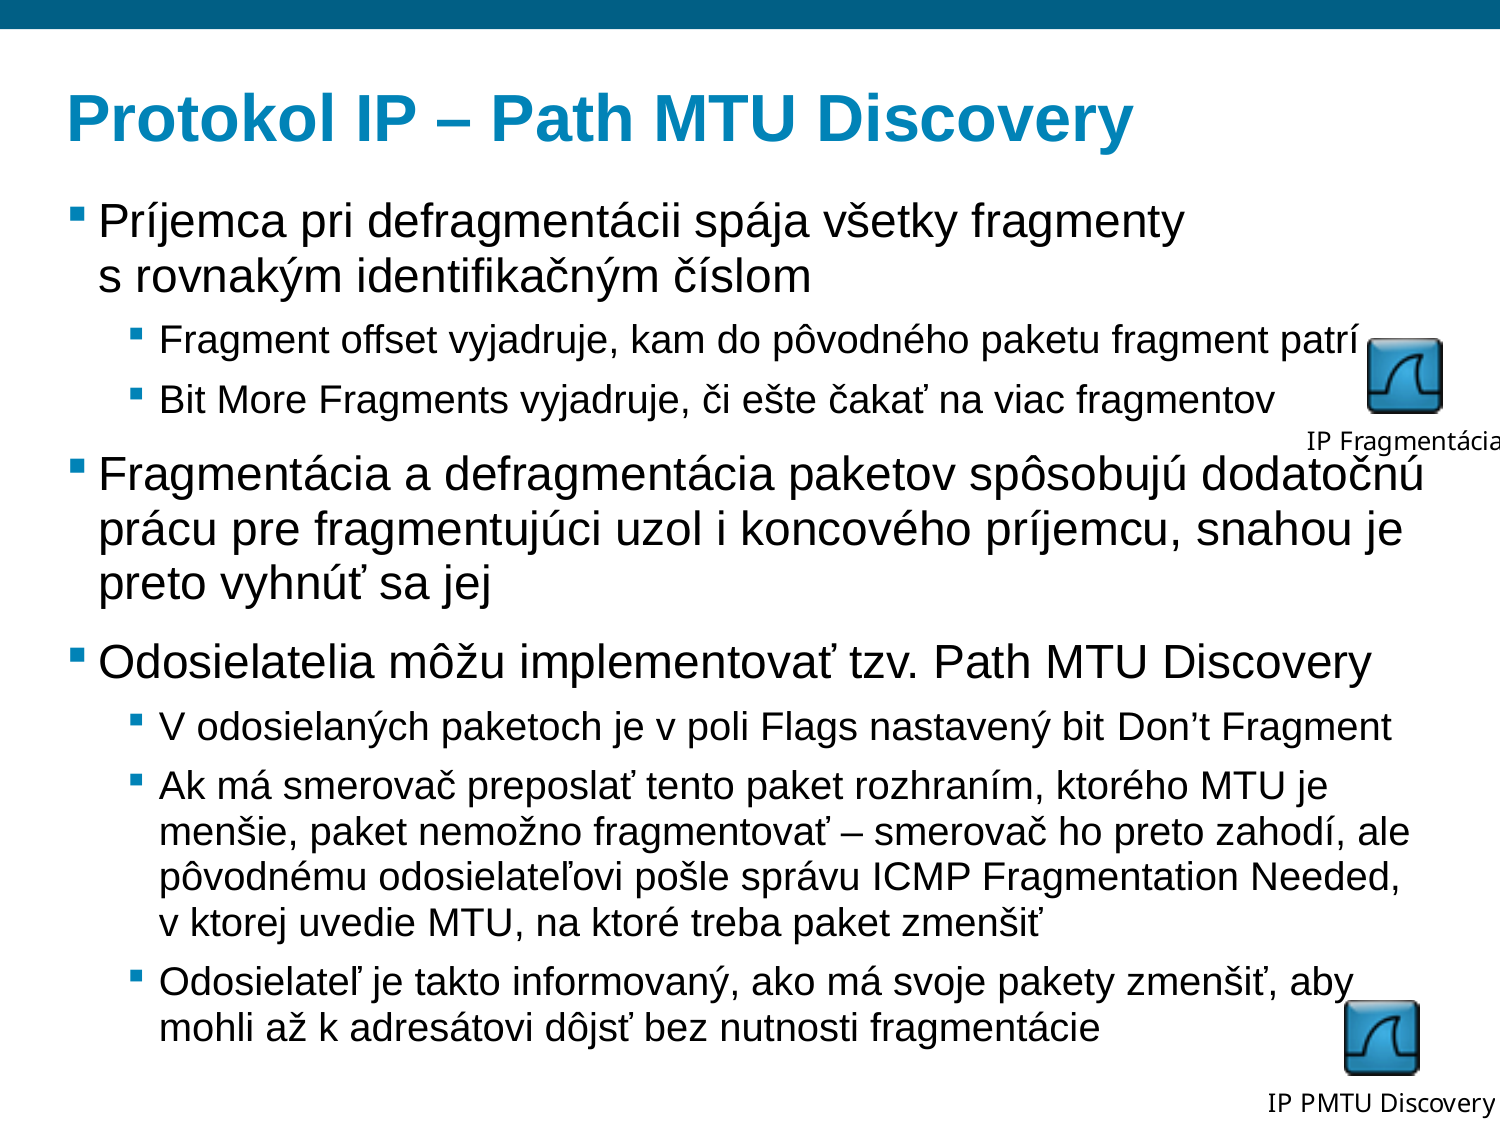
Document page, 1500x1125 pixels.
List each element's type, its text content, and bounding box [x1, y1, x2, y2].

title Protokol IP – Path MTU Discovery [53, 50, 1447, 163]
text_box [1269, 1000, 1495, 1125]
list Príjemca pri defragmentácii spája všetky fragmenty s rovnakým identifikačným číslom Fragment offset vyjadruje, kam do pôvodného paketu fragment patrí Bit More Fragments vyjadruje, či ešte čakať na viac fragmentov Fragmentácia a defragmentácia paketov spôsobujú dodatočnú prácu pre fragmentujúci uzol i koncového príjemcu, snahou je preto vyhnúť sa jej Odosielatelia môžu implementovať tzv. Path MTU Discovery V odosielaných paketoch je v poli Flags nastavený bit Don’t Fragment Ak má smerovač preposlať tento paket rozhraním, ktorého MTU je menšie, paket nemožno fragmentovať – smerovač ho preto zahodí, ale pôvodnému odosielateľovi pošle správu ICMP Fragmentation Needed, v ktorej uvedie MTU, na ktoré treba paket zmenšiť Odosielateľ je takto informovaný, ako má svoje pakety zmenšiť, aby mohli až k adresátovi dôjsť bez nutnosti fragmentácie [53, 187, 1447, 1075]
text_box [1292, 337, 1500, 514]
